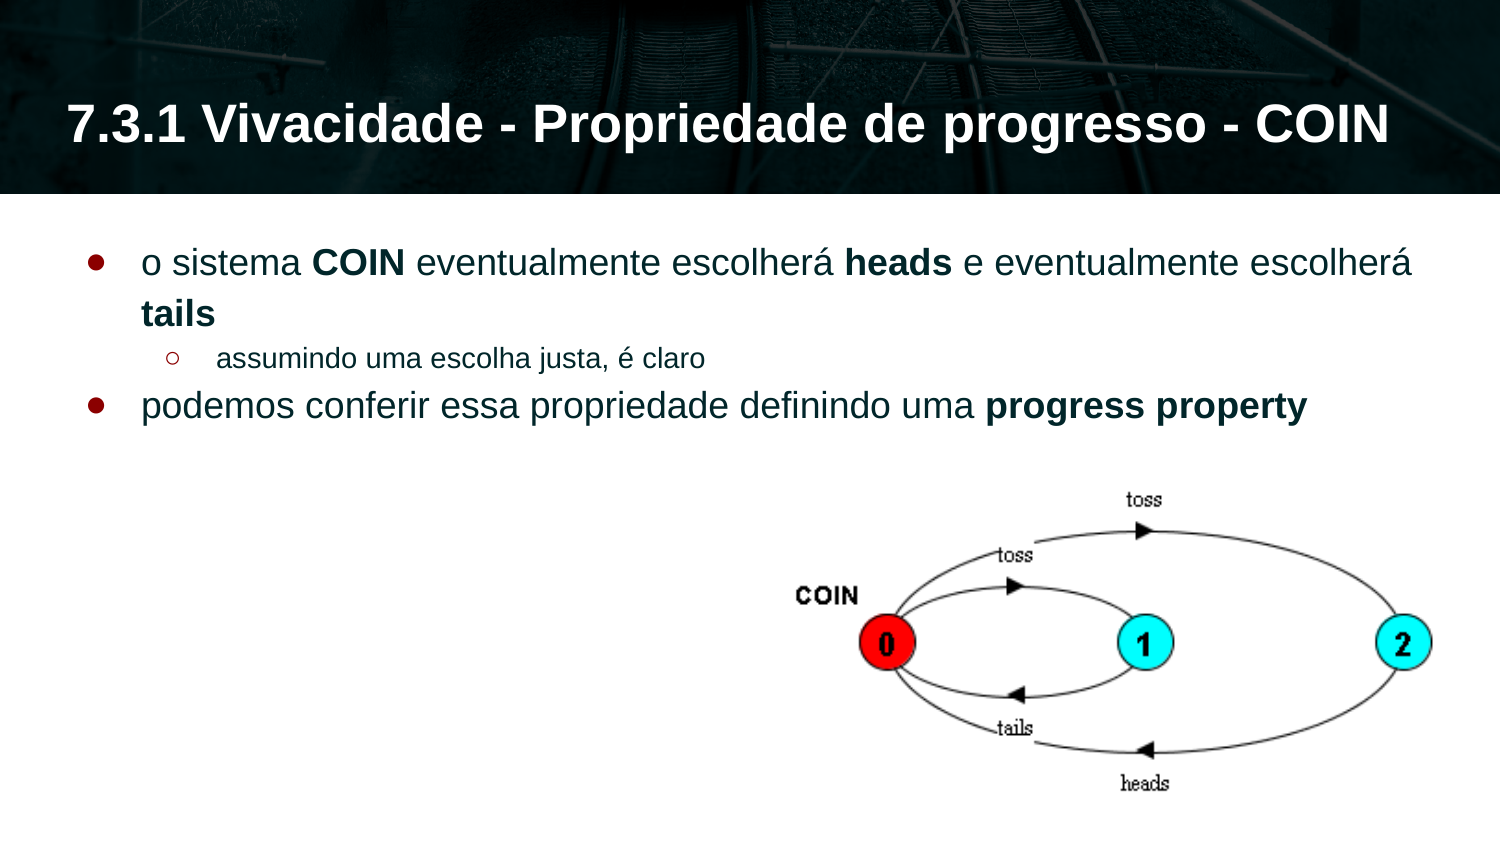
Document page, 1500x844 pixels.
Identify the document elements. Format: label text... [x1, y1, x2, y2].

picture [782, 484, 1455, 817]
picture [0, 0, 1500, 194]
title 7.3.1 Vivacidade - Propriedade de progresso - COIN [51, 72, 1449, 167]
list o sistema COIN eventualmente escolherá heads e eventualmente escolherá tails assumindo uma escolha justa, é claro podemos conferir essa propriedade definindo uma progress property [51, 215, 1449, 383]
